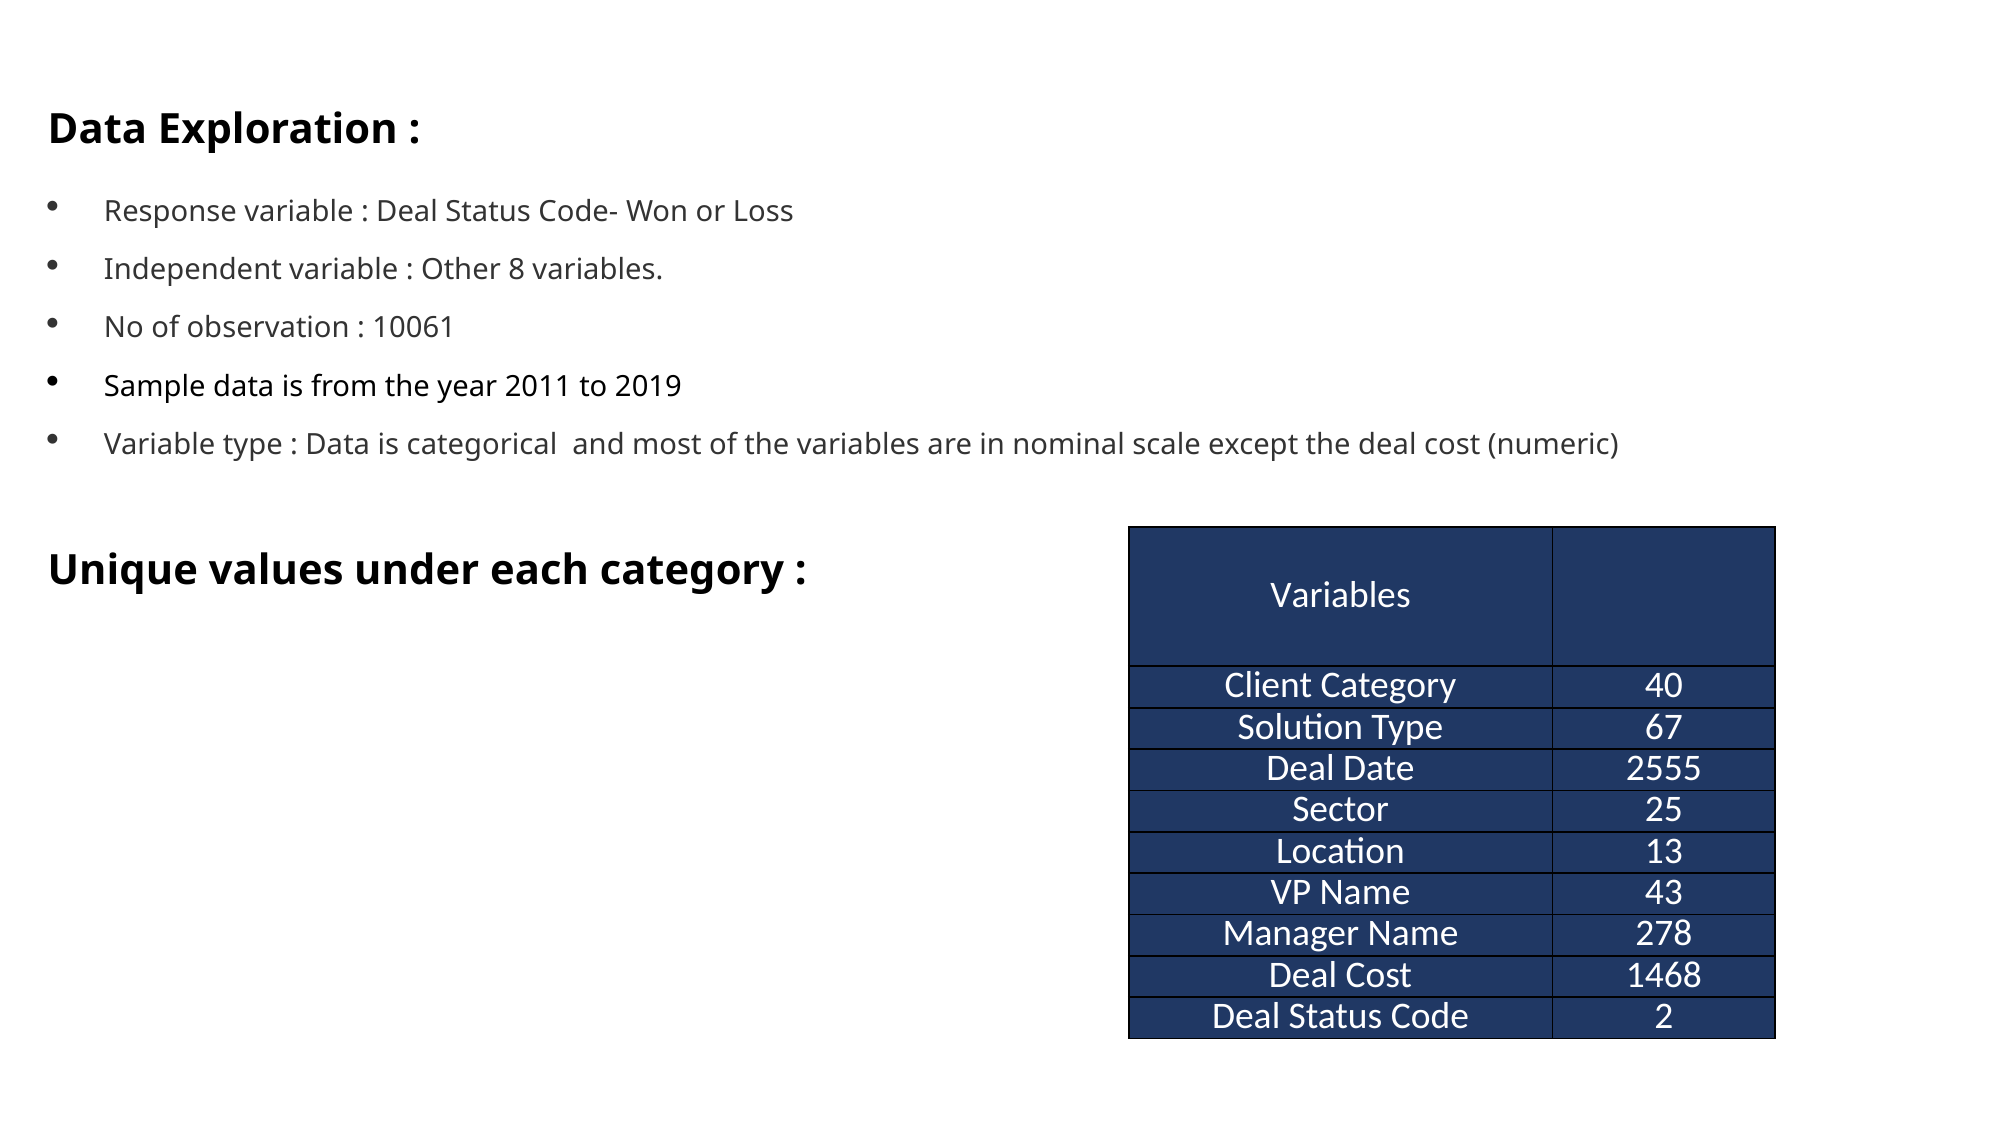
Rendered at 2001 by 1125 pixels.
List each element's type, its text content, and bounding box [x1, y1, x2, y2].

table_cell 67 [1553, 709, 1774, 748]
list Data Exploration : Response variable : Deal Status Code- Won or Loss Independent variable : Other 8 variables. No of observation : 10061 Sample data is from the year 2011 to 2019 Variable type : Data is categorical and most of the variables are in nominal scale except the deal cost (numeric) Unique values under each category : [32, 91, 1842, 804]
table_cell Manager Name [1130, 915, 1552, 955]
table_cell VP Name [1130, 874, 1552, 914]
table_header Variables [1130, 528, 1552, 665]
table_cell 278 [1553, 915, 1774, 955]
table_cell 2555 [1553, 750, 1774, 790]
table_cell Deal Date [1130, 750, 1552, 790]
table_cell 25 [1553, 791, 1774, 831]
table_cell 2 [1553, 998, 1774, 1038]
table_cell 1468 [1553, 957, 1774, 996]
table_header [1553, 528, 1774, 665]
table_cell Deal Cost [1130, 957, 1552, 996]
table_cell 13 [1553, 833, 1774, 872]
table_cell 40 [1553, 667, 1774, 707]
table_cell 43 [1553, 874, 1774, 914]
table_cell Sector [1130, 791, 1552, 831]
table_cell Solution Type [1130, 709, 1552, 748]
table_cell Client Category [1130, 667, 1552, 707]
table_cell Deal Status Code [1130, 998, 1552, 1038]
table_cell Location [1130, 833, 1552, 872]
